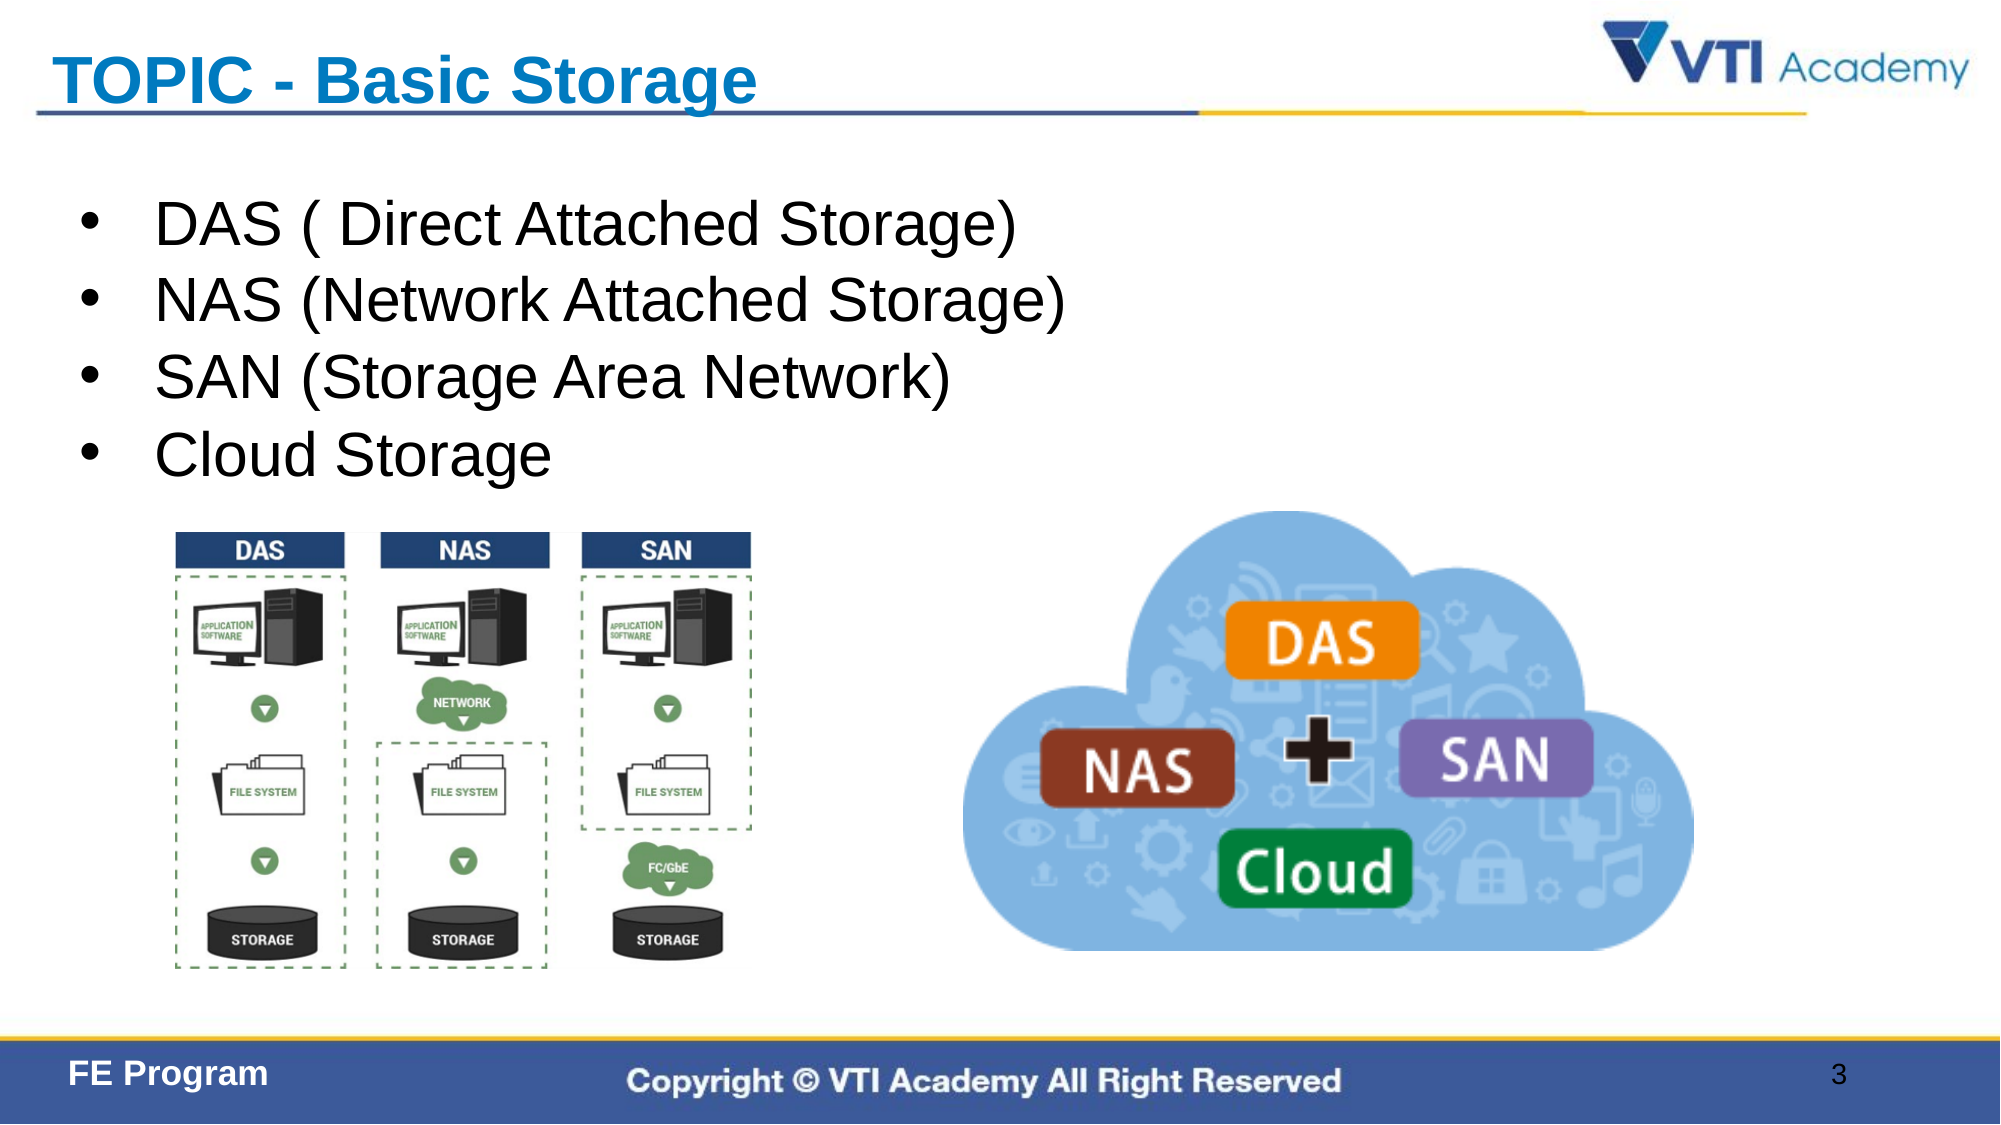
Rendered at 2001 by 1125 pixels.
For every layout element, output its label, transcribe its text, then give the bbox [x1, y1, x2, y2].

slide_number 3 [1412, 1042, 1863, 1103]
title TOPIC - Basic Storage [37, 37, 1763, 127]
picture [0, 1, 2000, 1124]
list DAS ( Direct Attached Storage) NAS (Network Attached Storage) SAN (Storage Area Network) Cloud Storage [62, 174, 1788, 889]
